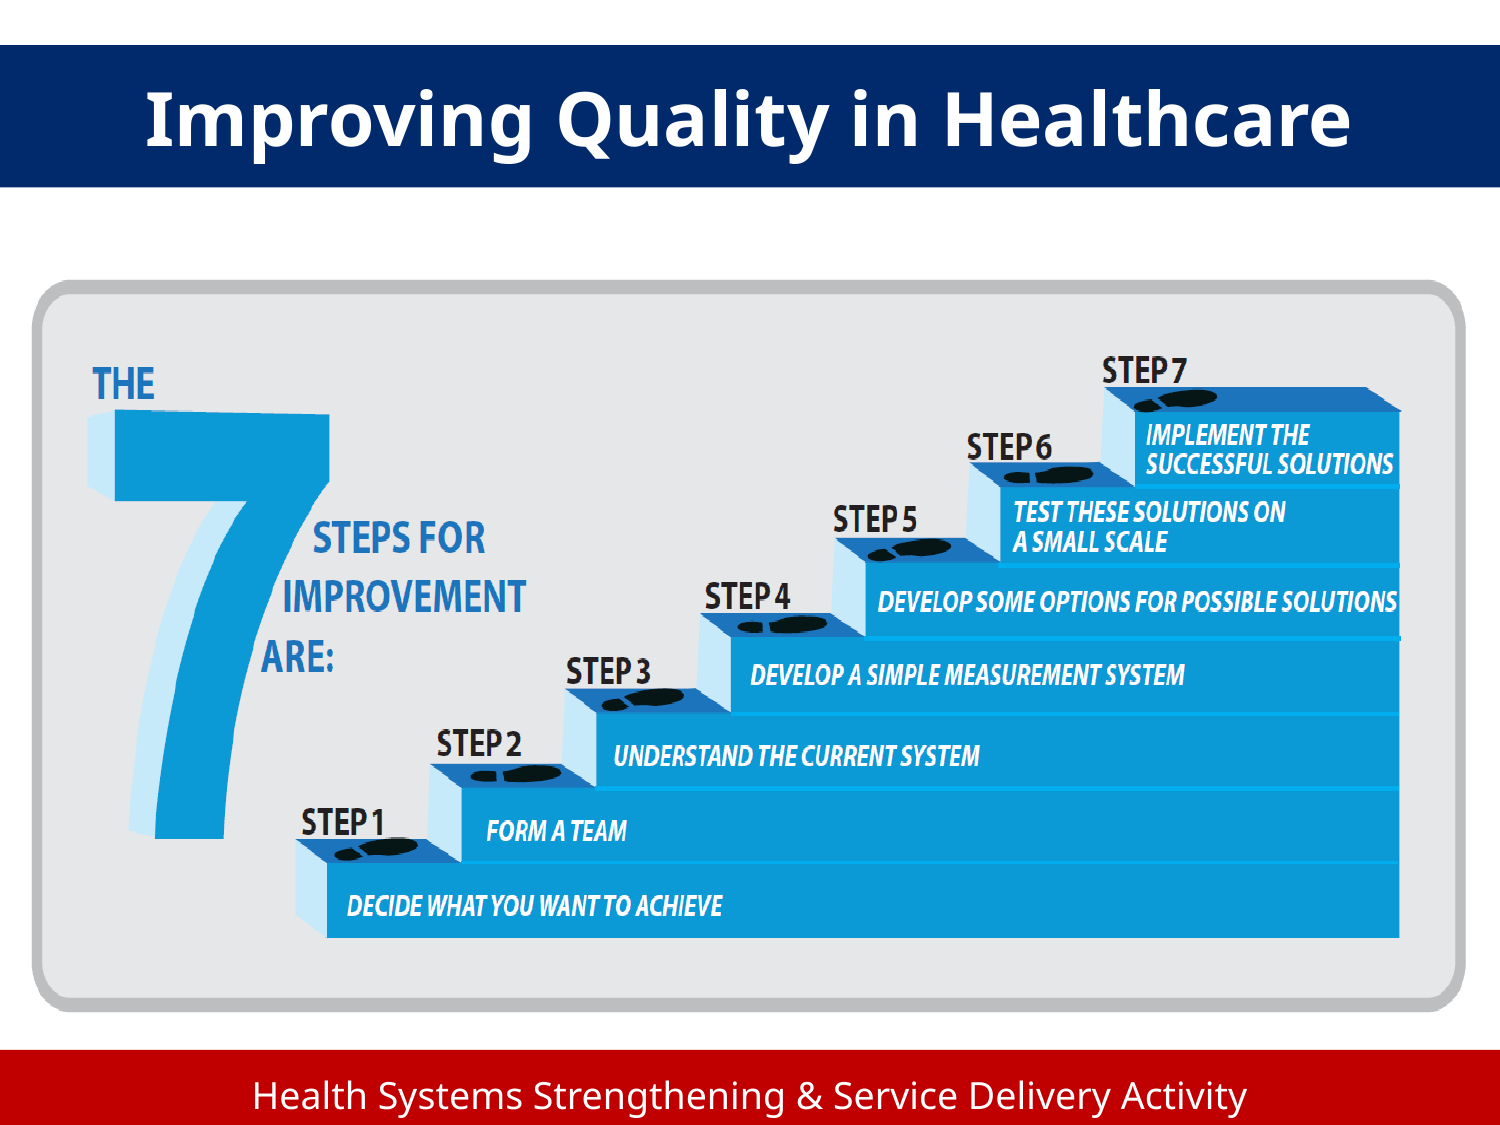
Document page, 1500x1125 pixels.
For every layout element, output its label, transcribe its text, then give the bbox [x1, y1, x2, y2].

title Improving Quality in Healthcare [0, 45, 1500, 188]
picture [0, 260, 1500, 1038]
